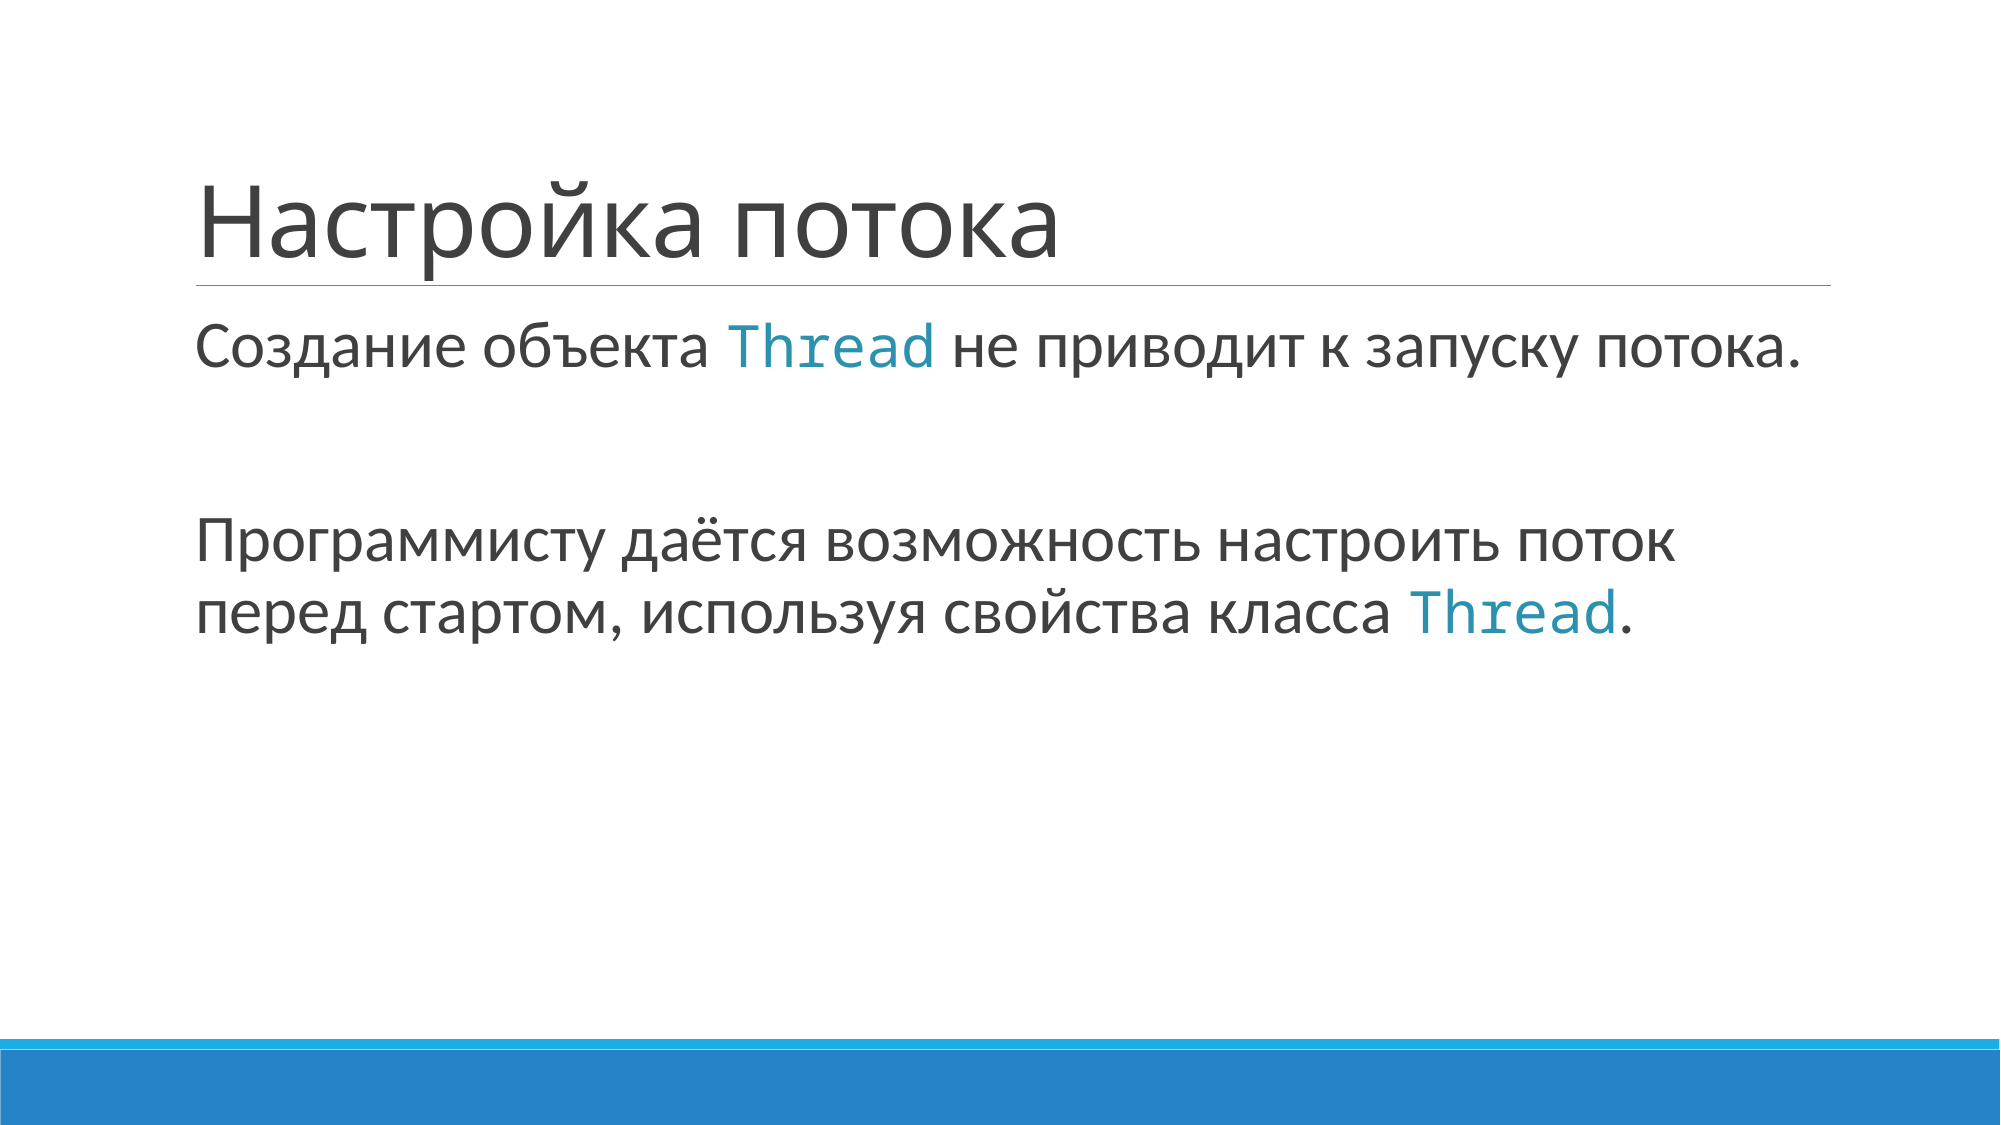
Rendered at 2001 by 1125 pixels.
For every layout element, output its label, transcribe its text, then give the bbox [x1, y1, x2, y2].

list Создание объекта Thread не приводит к запуску потока. Программисту даётся возможность настроить поток перед стартом, используя свойства класса Thread. [180, 302, 1830, 1013]
title Настройка потока [180, 47, 1830, 285]
